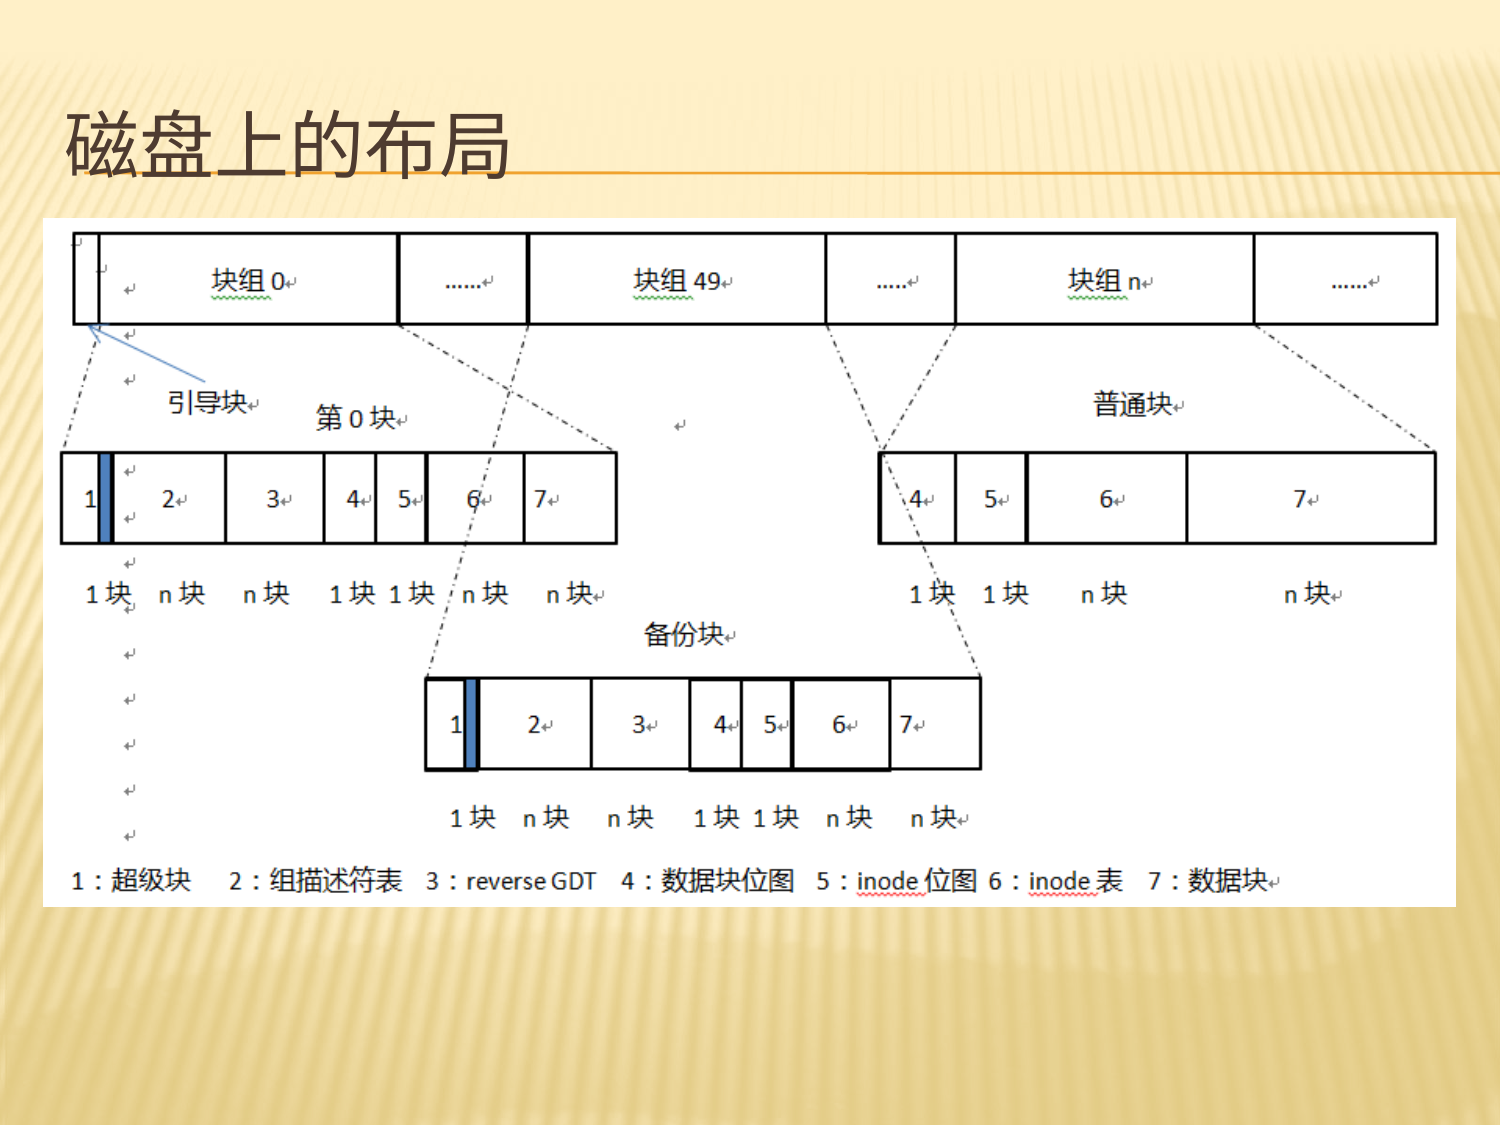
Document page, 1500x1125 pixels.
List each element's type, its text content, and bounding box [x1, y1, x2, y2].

title 磁盘上的布局 [50, 75, 1475, 213]
picture [43, 218, 1457, 907]
